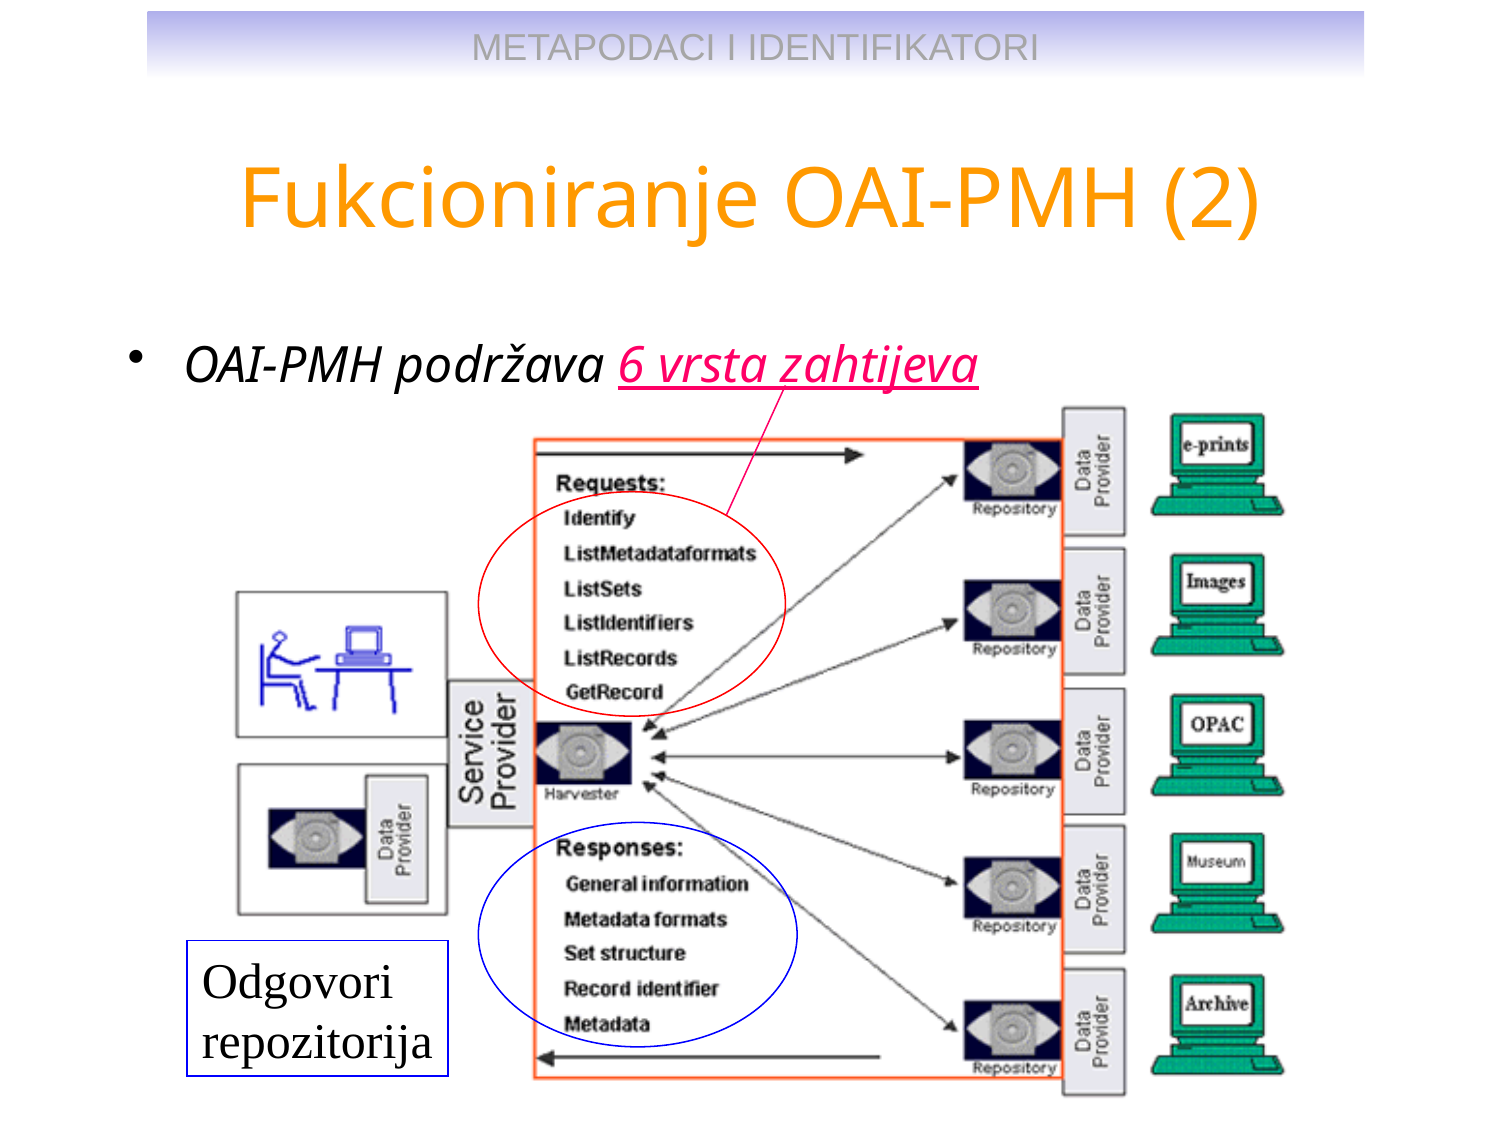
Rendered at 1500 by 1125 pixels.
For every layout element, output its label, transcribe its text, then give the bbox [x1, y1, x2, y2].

picture [229, 398, 1294, 1107]
list OAI-PMH podržava 6 vrsta zahtijeva [112, 324, 1388, 1000]
text_box Odgovori repozitorija [187, 940, 224, 1076]
title Fukcioniranje OAI-PMH (2) [112, 99, 1388, 288]
